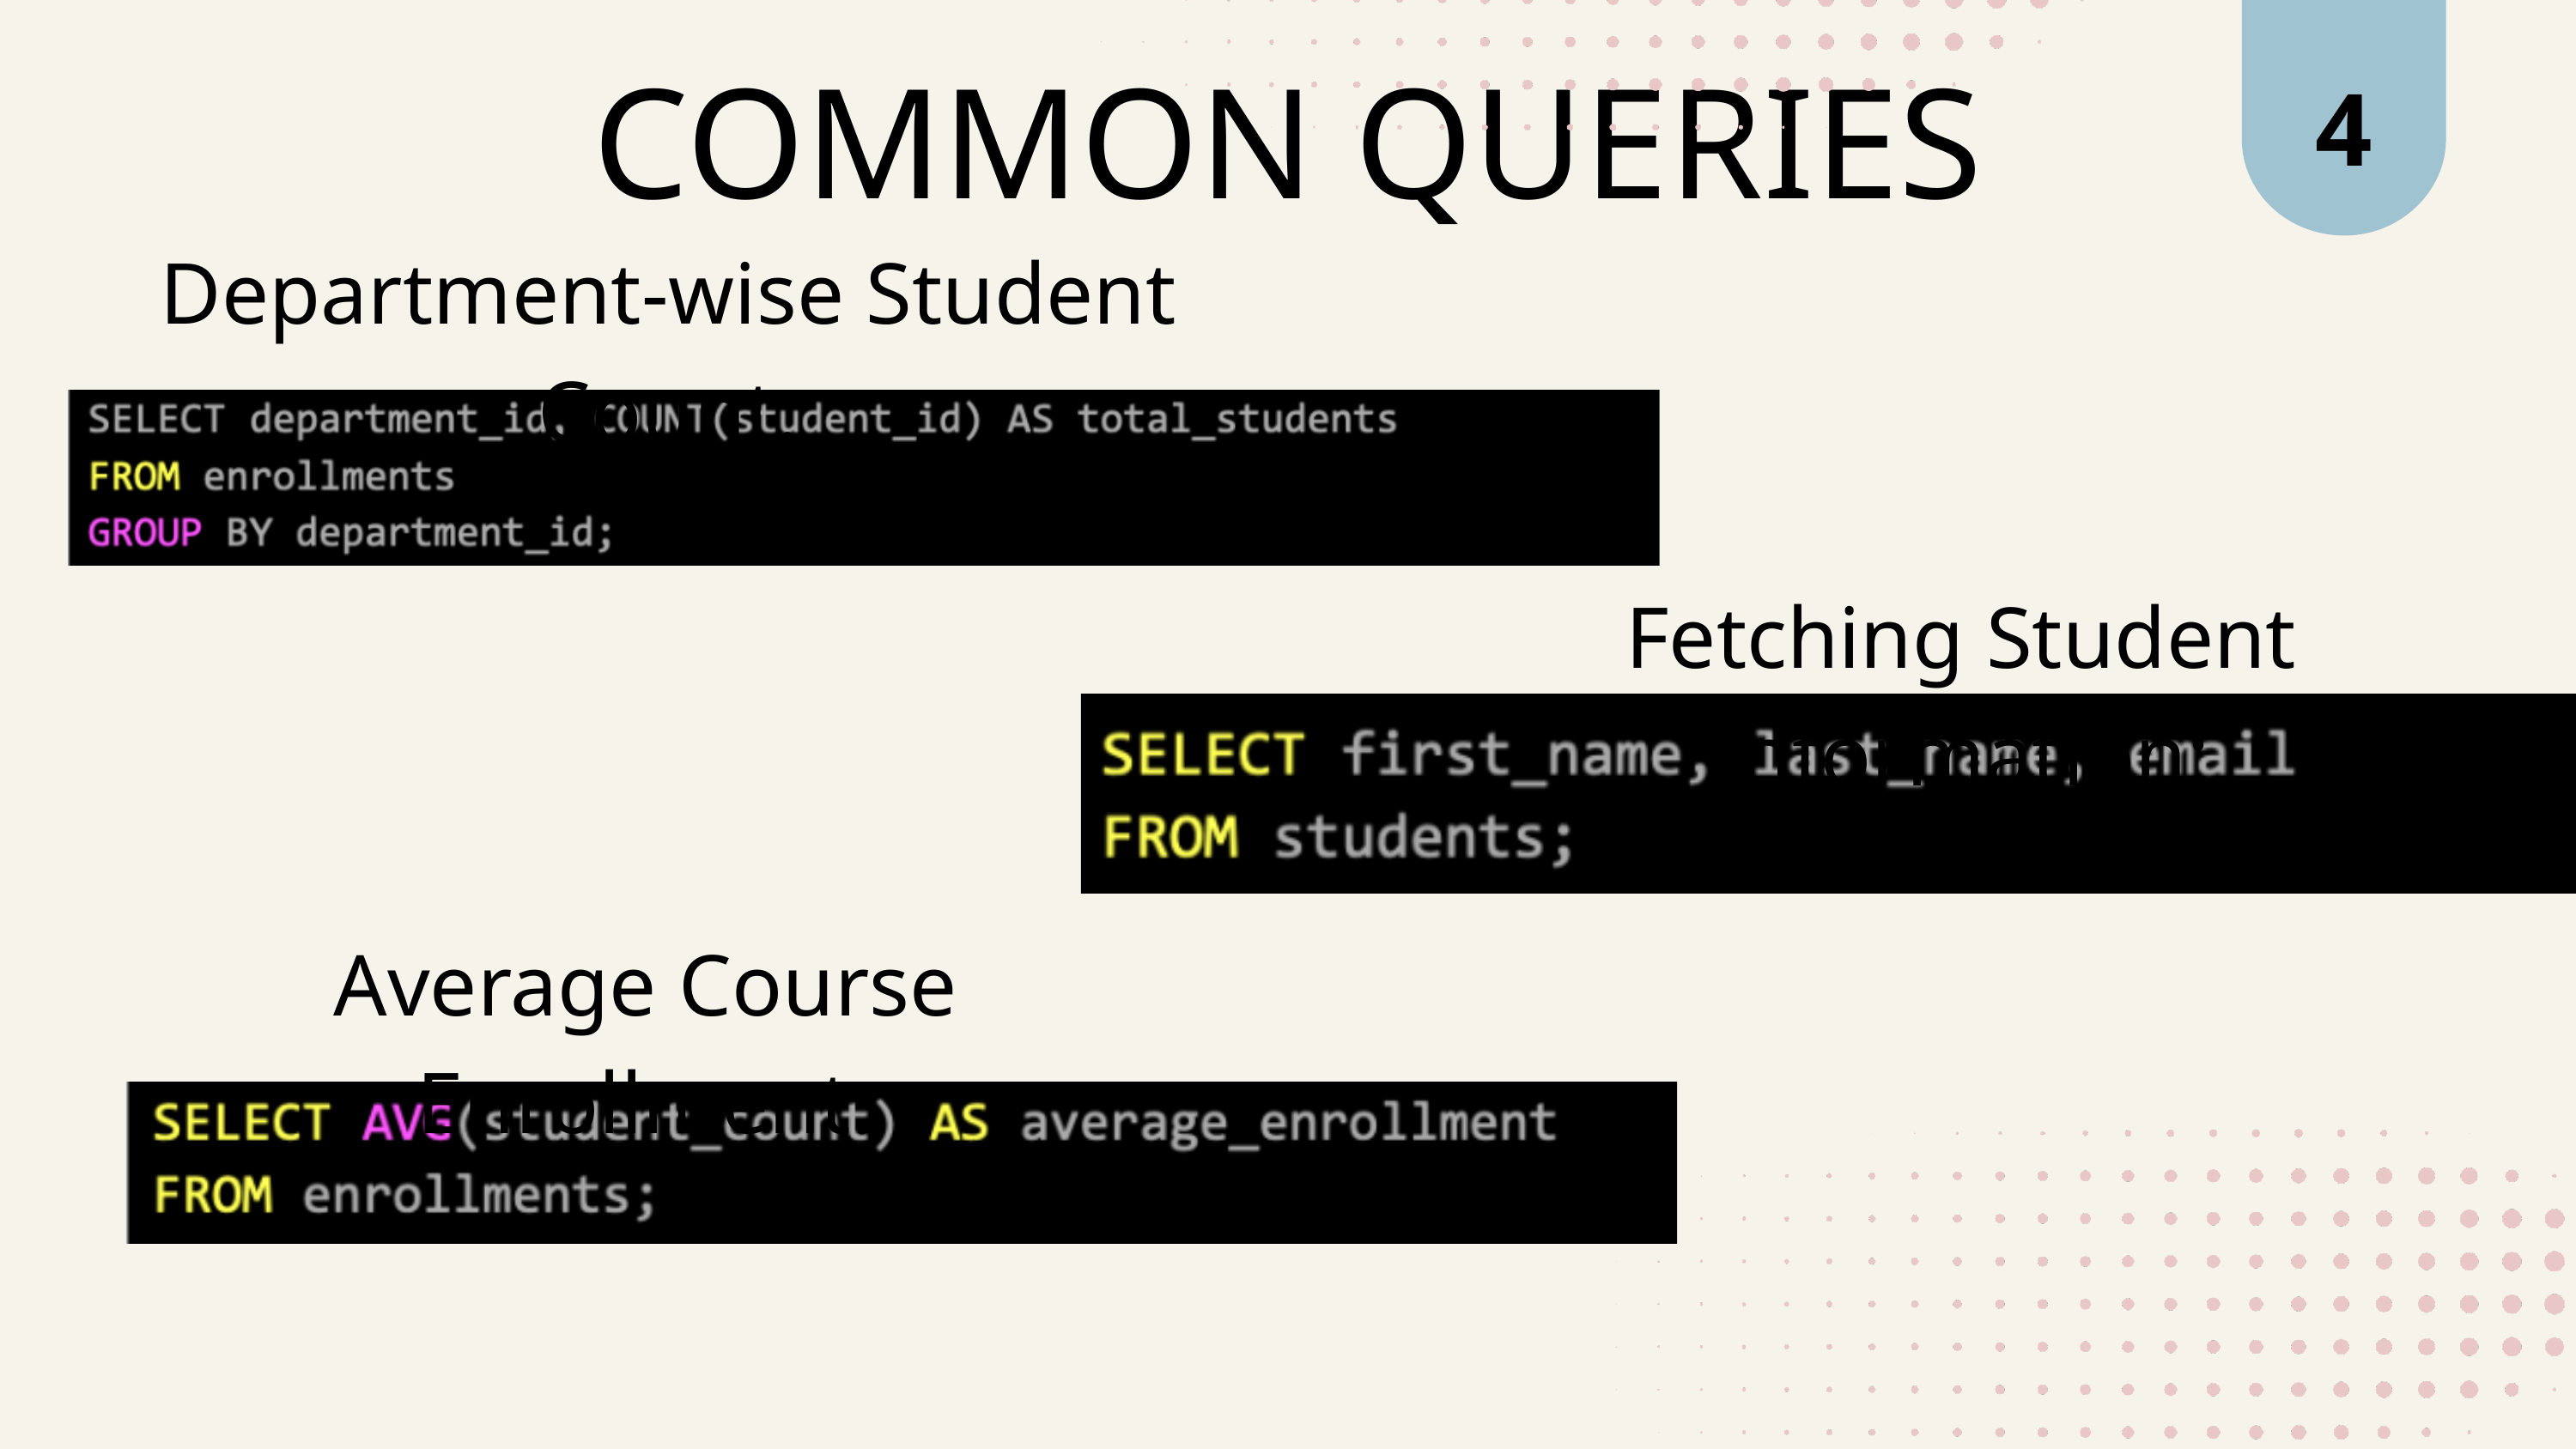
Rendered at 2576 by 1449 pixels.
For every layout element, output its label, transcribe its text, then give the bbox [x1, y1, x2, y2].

text_box Average Course Enrollment: [144, 915, 1147, 1151]
text_box [125, 1082, 1678, 1244]
text_box COMMON QUERIES [551, 16, 2025, 230]
text_box [67, 390, 1660, 566]
text_box Fetching Student Information: [1411, 567, 2512, 803]
text_box [1080, 694, 2576, 894]
text_box Department-wise Student Count: [67, 223, 1270, 459]
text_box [2233, 0, 2455, 236]
text_box [1573, 1129, 2576, 1449]
text_box [1058, 0, 2089, 130]
